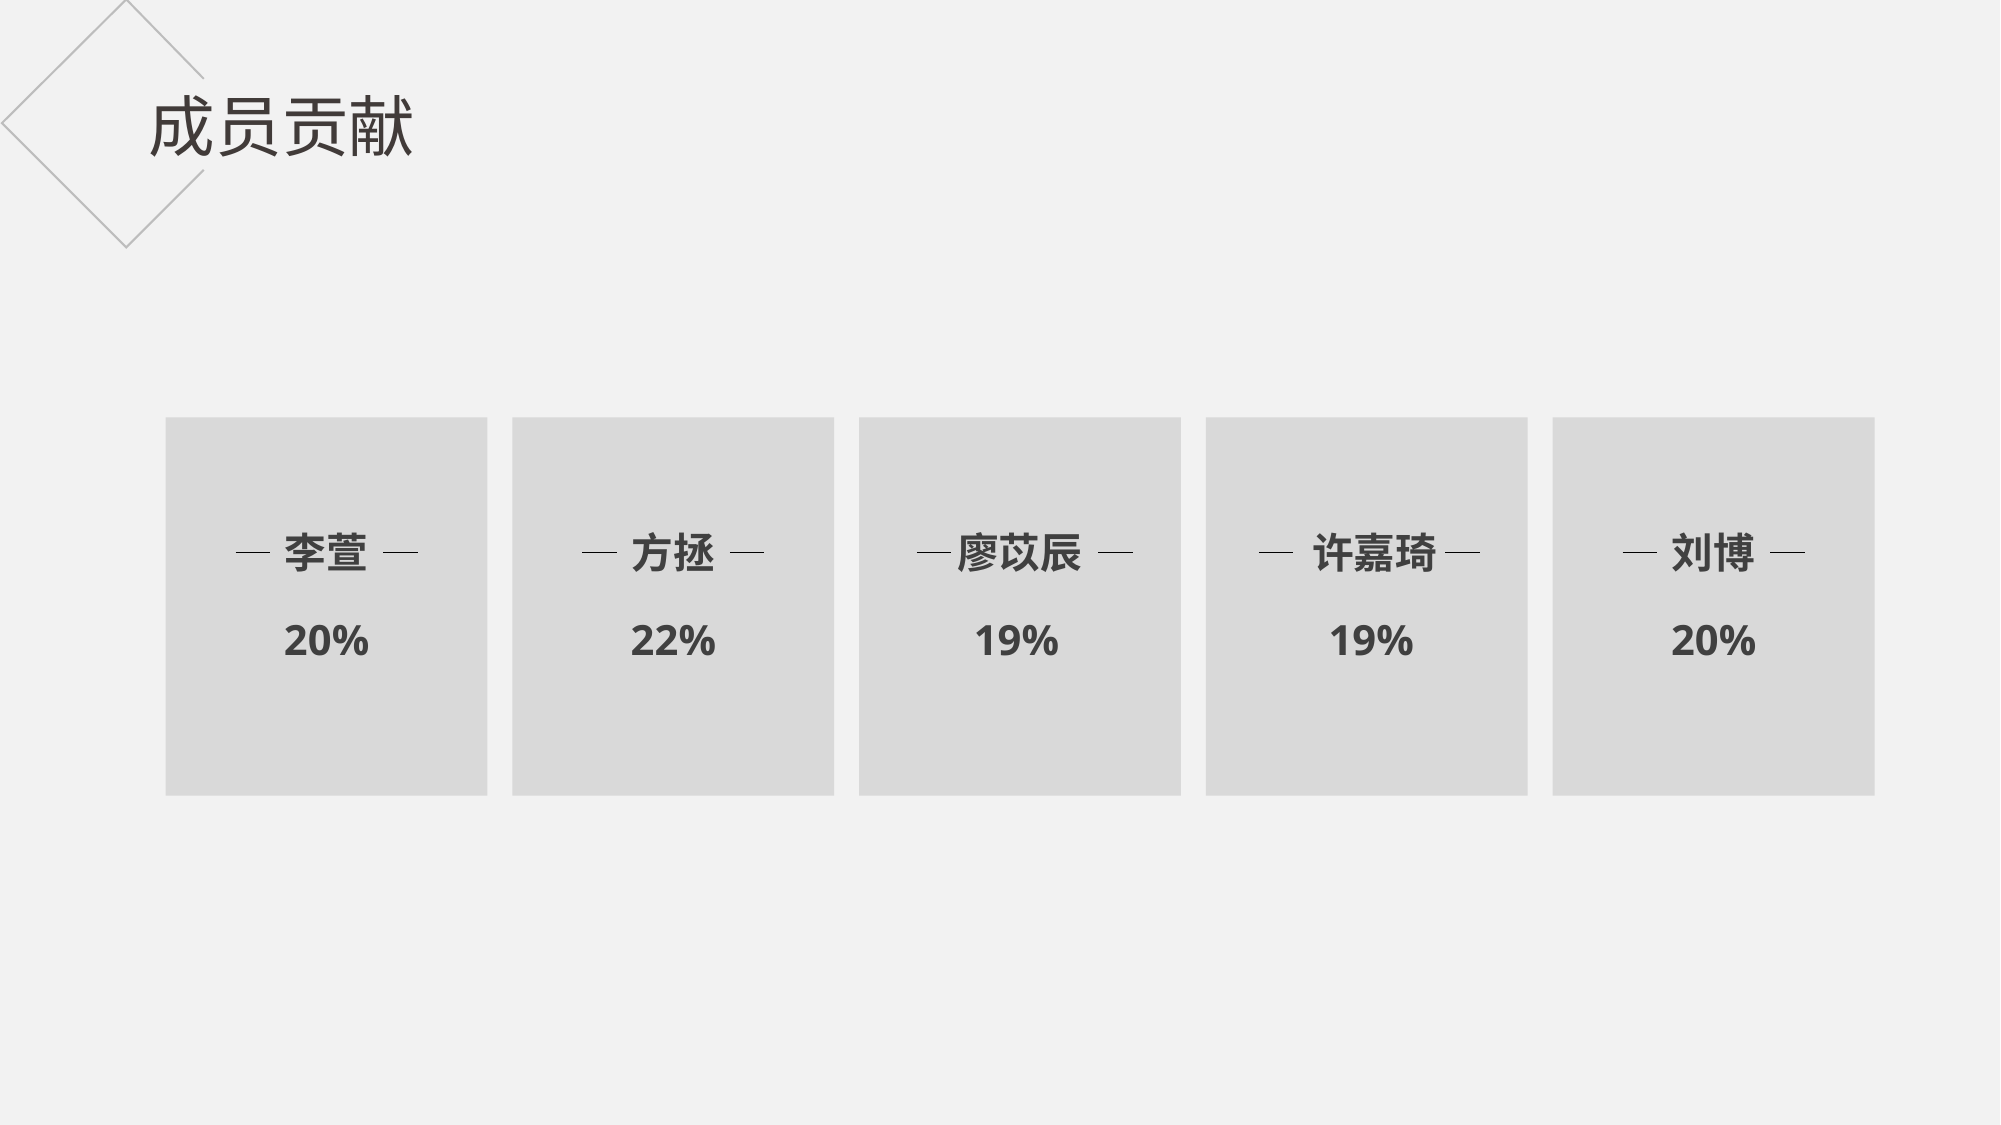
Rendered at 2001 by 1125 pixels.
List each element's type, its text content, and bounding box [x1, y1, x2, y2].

text_box 成员贡献 [204, 77, 509, 172]
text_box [165, 417, 488, 796]
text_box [1205, 417, 1528, 796]
text_box [0, 0, 205, 249]
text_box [1552, 417, 1875, 796]
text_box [859, 417, 1181, 796]
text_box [512, 417, 835, 796]
